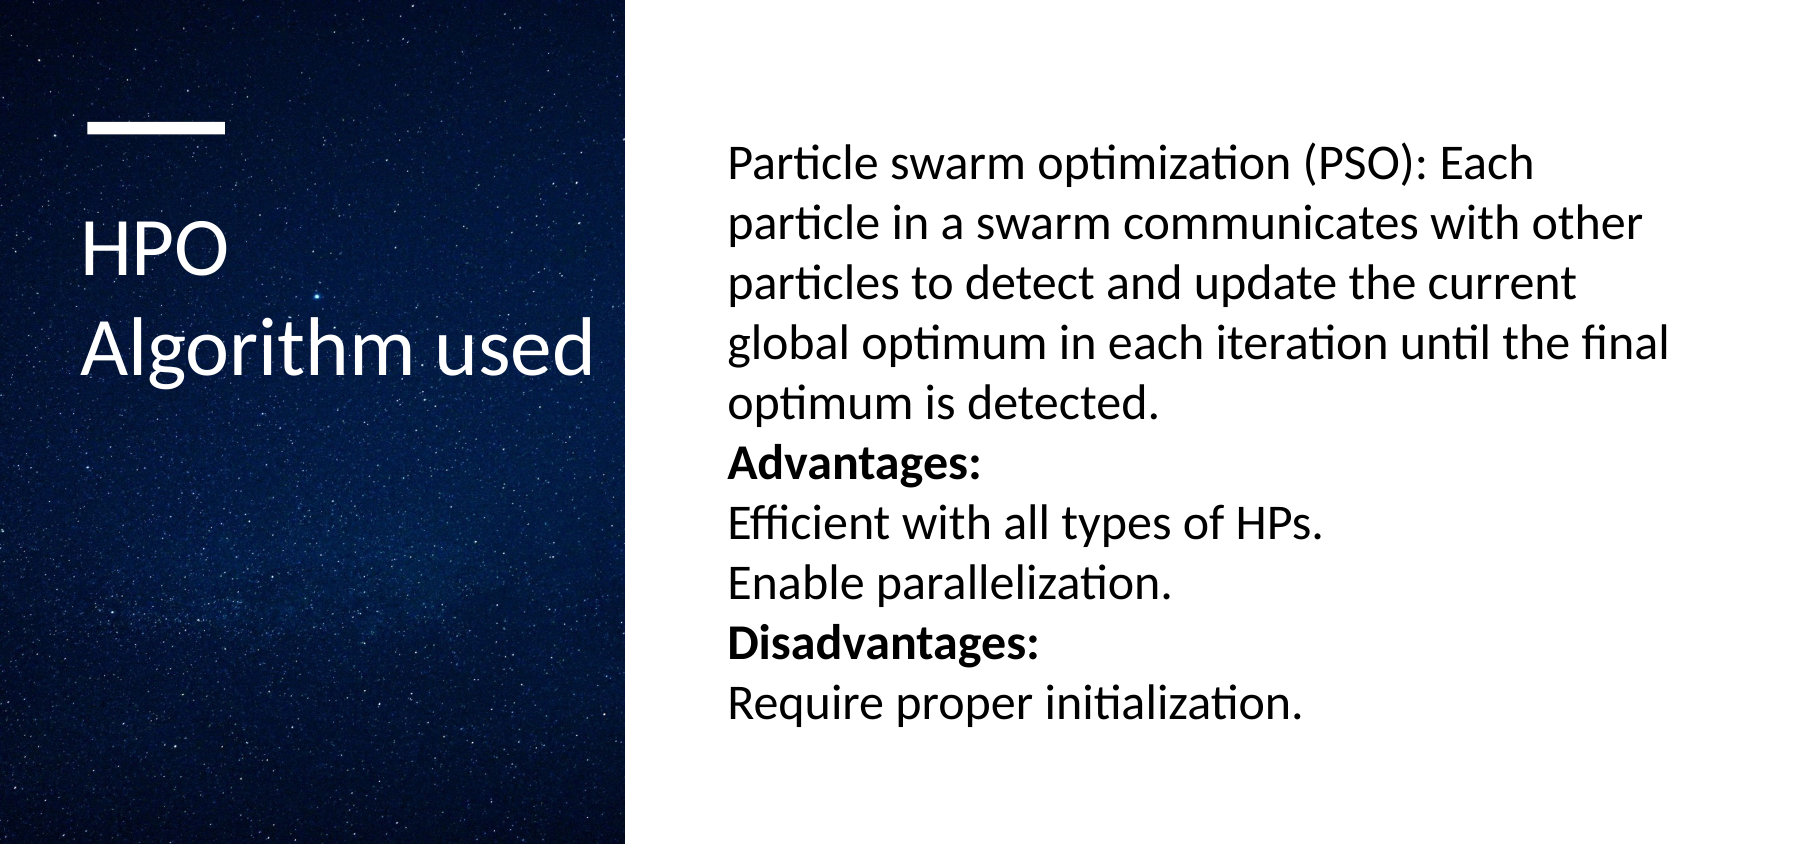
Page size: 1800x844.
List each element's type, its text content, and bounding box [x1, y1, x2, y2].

text_box Particle swarm optimization (PSO): Each particle in a swarm communicates with other particles to detect and update the current global optimum in each iteration until the final optimum is detected. Advantages: Efficient with all types of HPs. Enable parallelization. Disadvantages: Require proper initialization. [712, 121, 1688, 797]
picture [0, 0, 626, 844]
